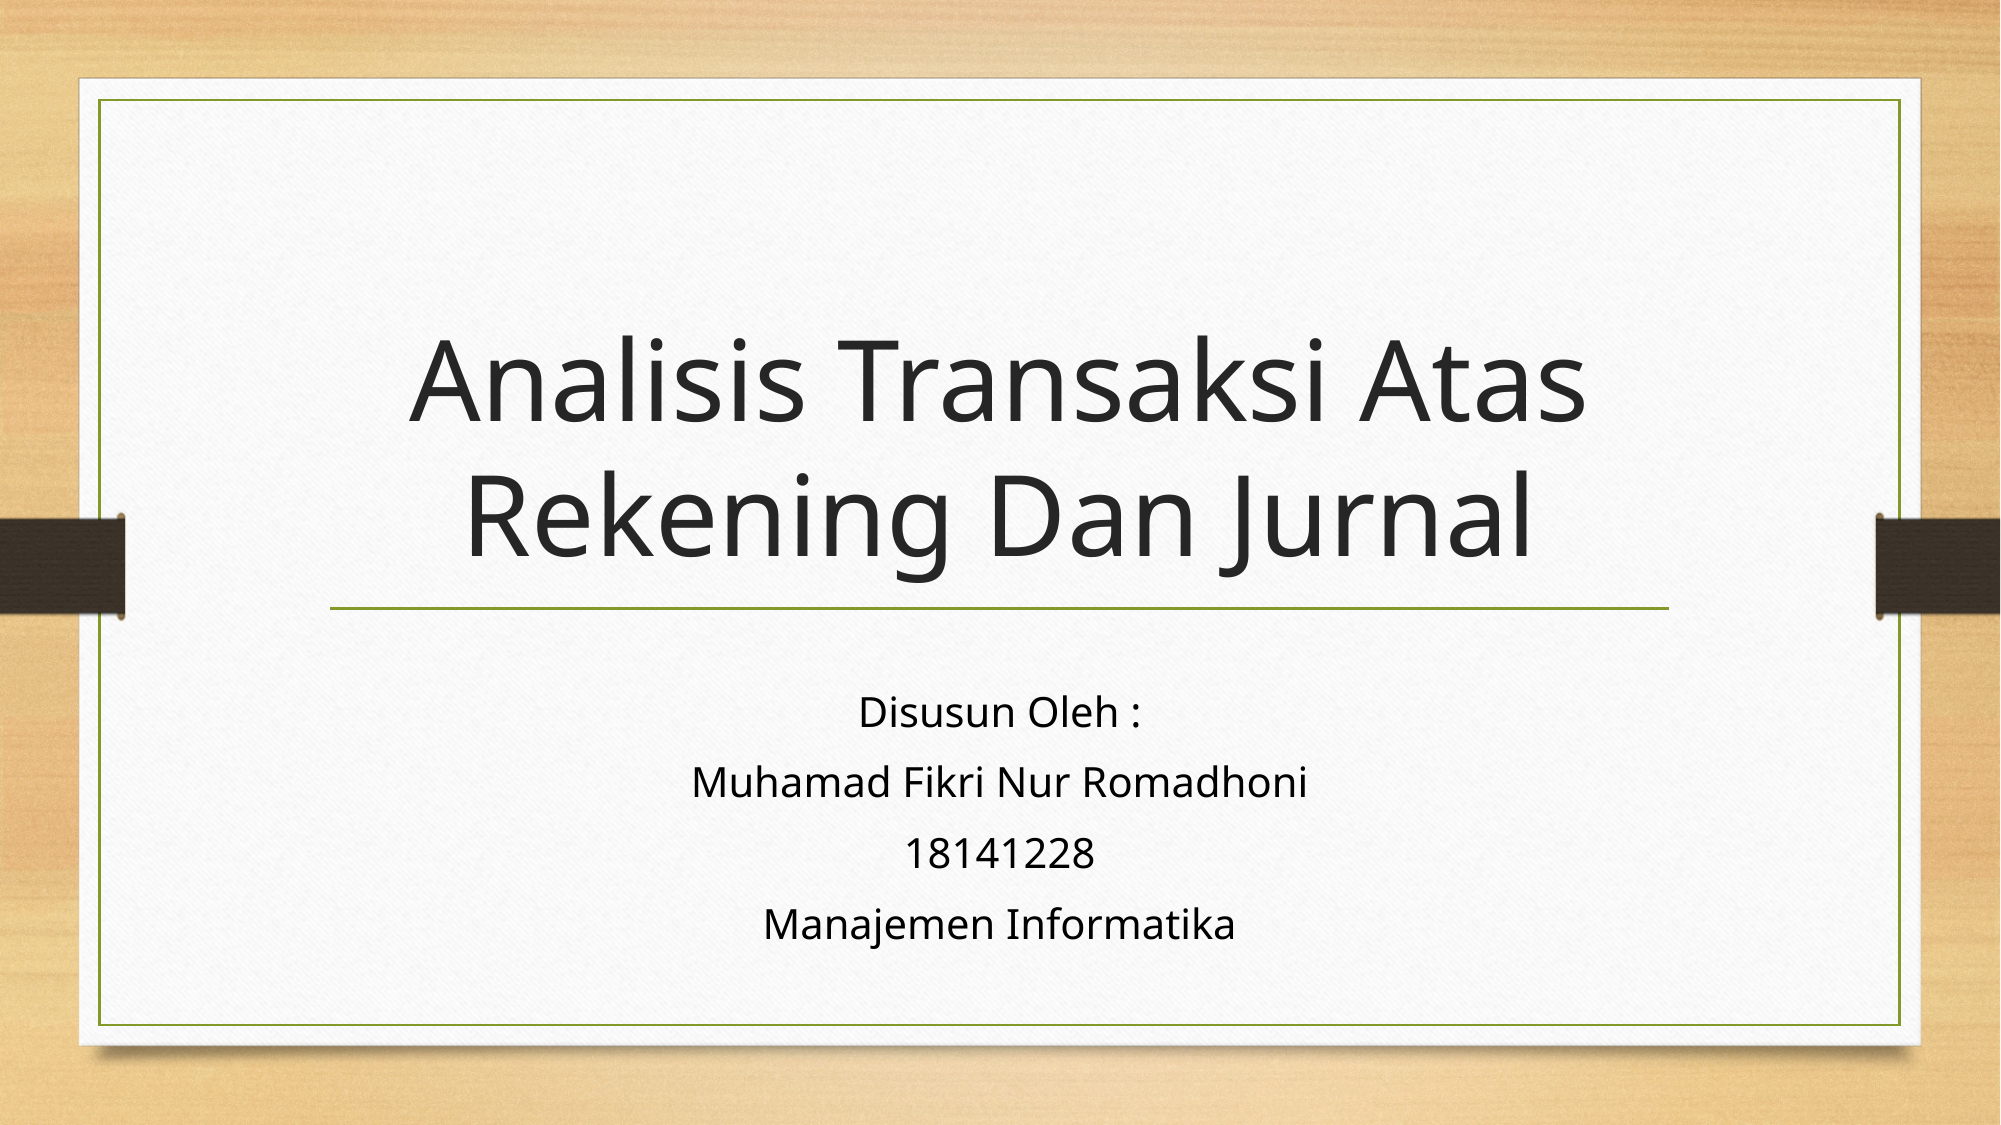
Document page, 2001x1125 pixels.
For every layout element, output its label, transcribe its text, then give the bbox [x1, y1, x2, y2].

title Analisis Transaksi Atas Rekening Dan Jurnal [228, 287, 1772, 587]
list Disusun Oleh : Muhamad Fikri Nur Romadhoni 18141228 Manajemen Informatika [330, 630, 1669, 1027]
picture [0, 0, 2001, 1125]
